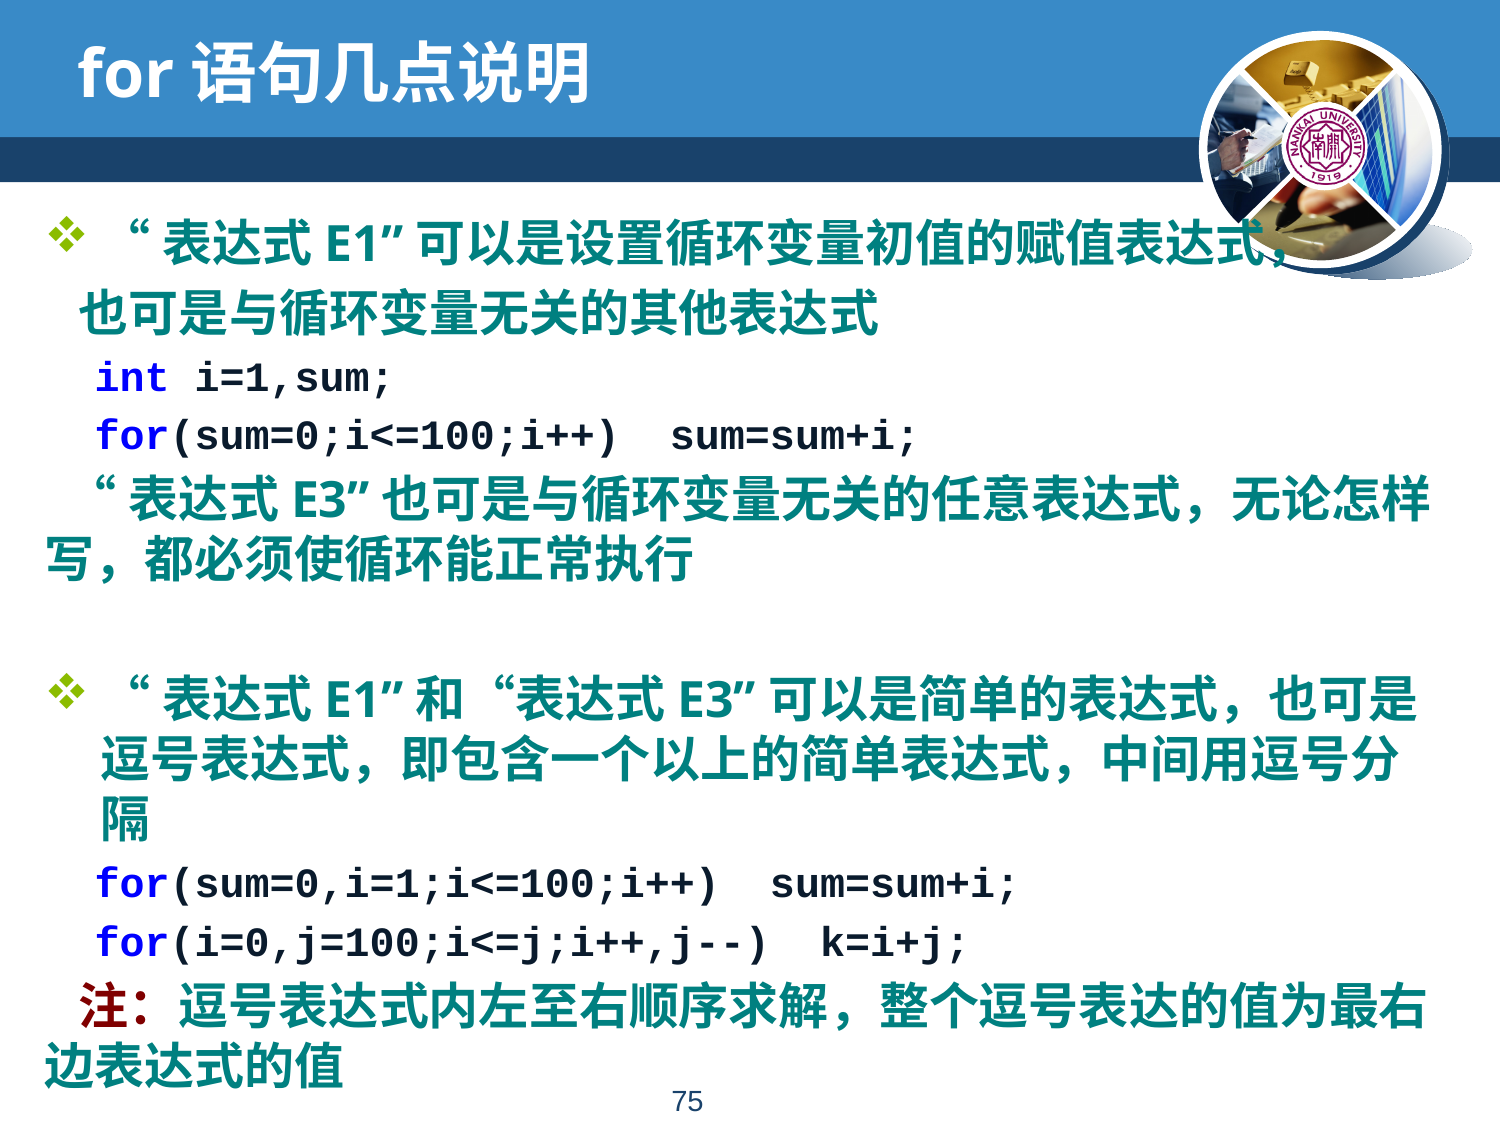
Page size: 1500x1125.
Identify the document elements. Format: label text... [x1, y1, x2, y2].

slide_number 74 [512, 1074, 863, 1114]
list “表达式E1”可以是设置循环变量初值的赋值表达式， 也可是与循环变量无关的其他表达式 int i=1,sum; for(sum=0;i<=100;i++) sum=sum+i; “表达式E3”也可是与循环变量无关的任意表达式，无论怎样写，都必须使循环能正常执行 “表达式E1”和“表达式E3”可以是简单的表达式，也可是逗号表达式，即包含一个以上的简单表达式，中间用逗号分隔 for(sum=0,i=1;i<=100;i++) sum=sum+i; for(i=0,j=100;i<=j;i++,j--) k=i+j; 注：逗号表达式内左至右顺序求解，整个逗号表达的值为最右边表达式的值 [29, 203, 1459, 1065]
picture [1207, 40, 1433, 203]
title for语句几点说明 [62, 24, 1275, 118]
